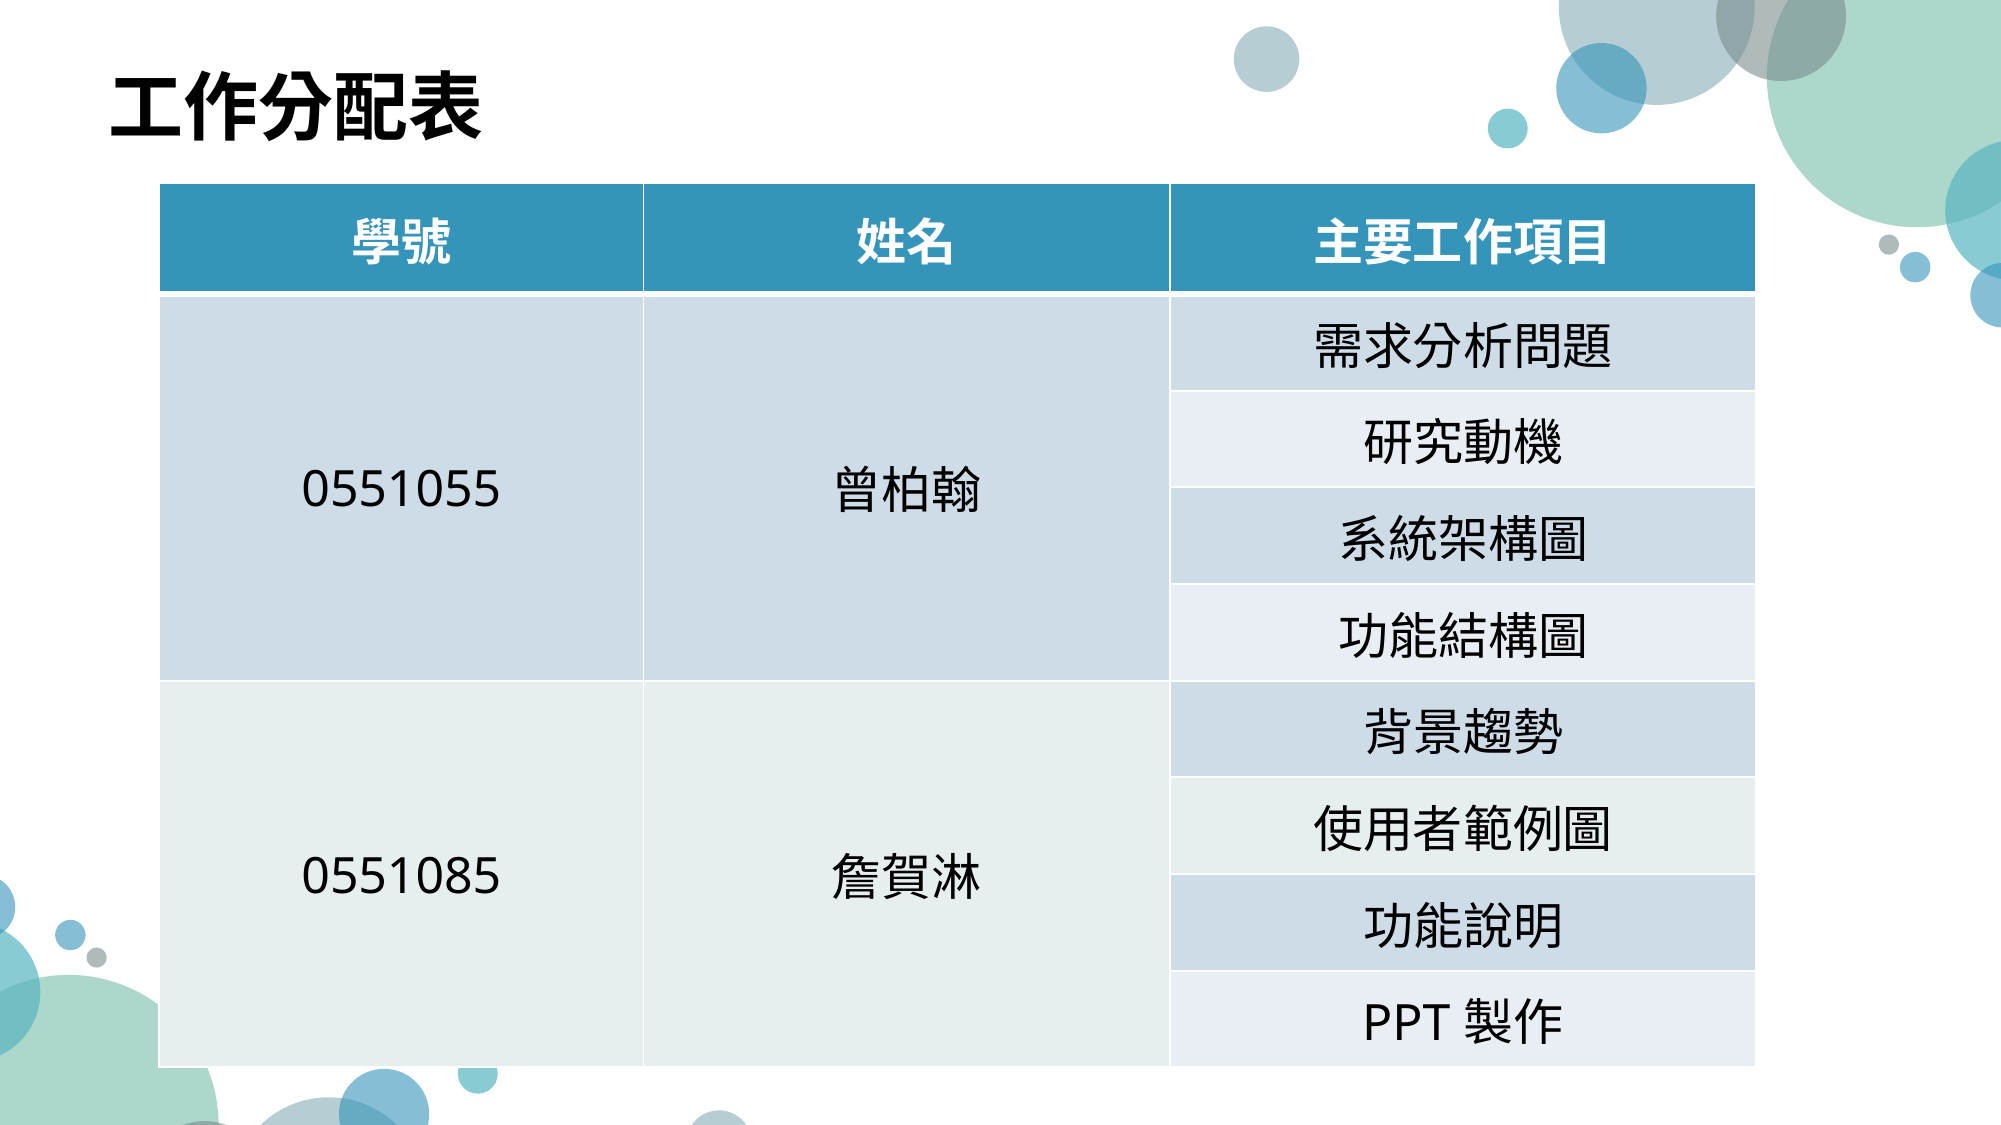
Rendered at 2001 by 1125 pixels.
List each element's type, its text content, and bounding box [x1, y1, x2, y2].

table_cell 功能結構圖 [1171, 585, 1755, 680]
table_cell 曾柏翰 [644, 297, 1169, 680]
table_cell 背景趨勢 [1171, 682, 1755, 776]
table_header 姓名 [644, 184, 1169, 291]
table_cell 系統架構圖 [1171, 488, 1755, 583]
text_box 工作分配表 [93, 52, 499, 157]
table_cell 研究動機 [1171, 392, 1755, 486]
table_cell 0551055 [160, 297, 643, 680]
table_cell 0551085 [160, 682, 643, 1066]
table_cell 詹賀淋 [644, 682, 1169, 1066]
table_header 主要工作項目 [1171, 184, 1755, 291]
table_cell 需求分析問題 [1171, 297, 1755, 390]
table_header 學號 [160, 184, 643, 291]
table_cell 使用者範例圖 [1171, 778, 1755, 873]
table_cell 功能說明 [1171, 875, 1755, 970]
table_cell PPT製作 [1171, 972, 1755, 1066]
